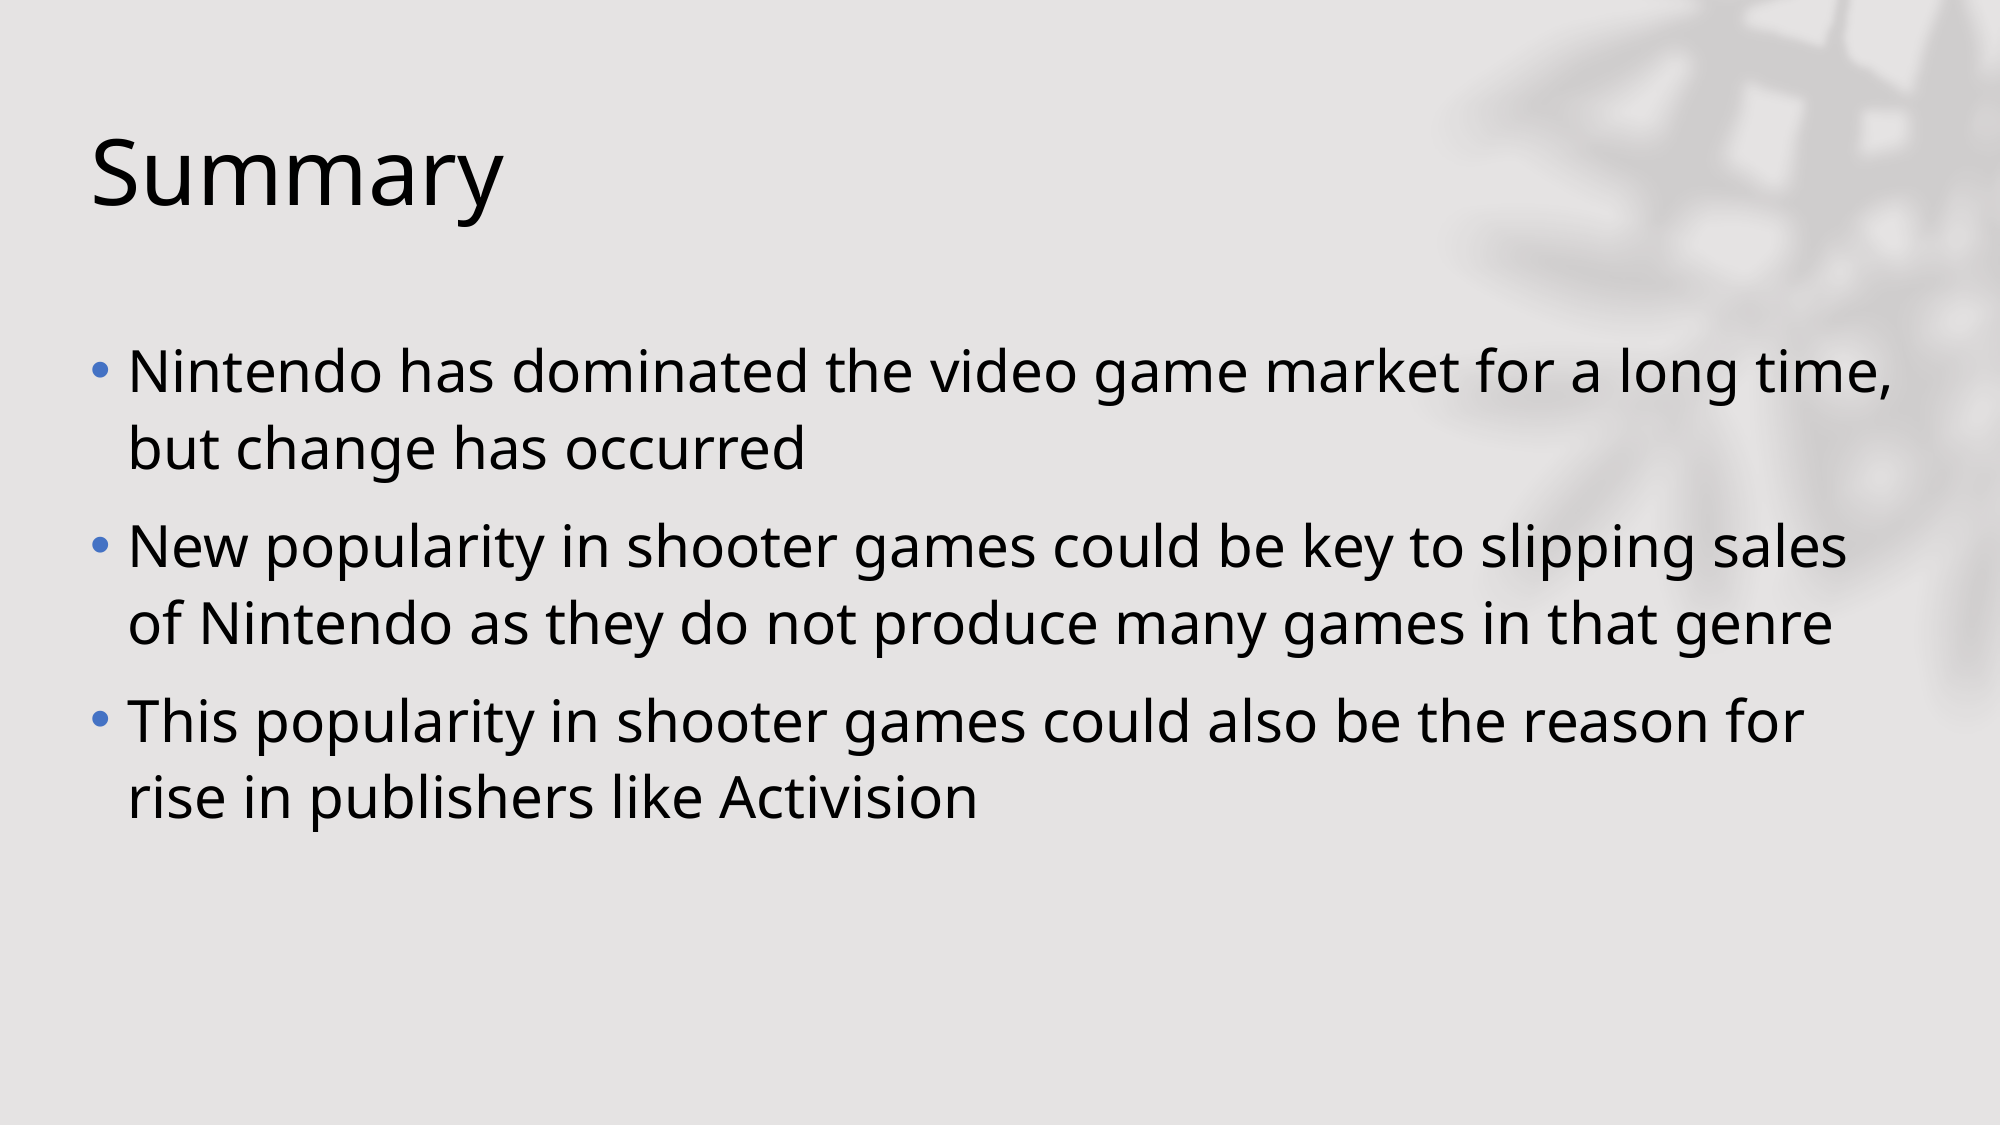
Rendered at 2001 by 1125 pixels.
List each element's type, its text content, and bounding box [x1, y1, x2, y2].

title Summary [75, 60, 1863, 278]
list Nintendo has dominated the video game market for a long time, but change has occurred New popularity in shooter games could be key to slipping sales of Nintendo as they do not produce many games in that genre This popularity in shooter games could also be the reason for rise in publishers like Activision [75, 319, 1925, 1009]
